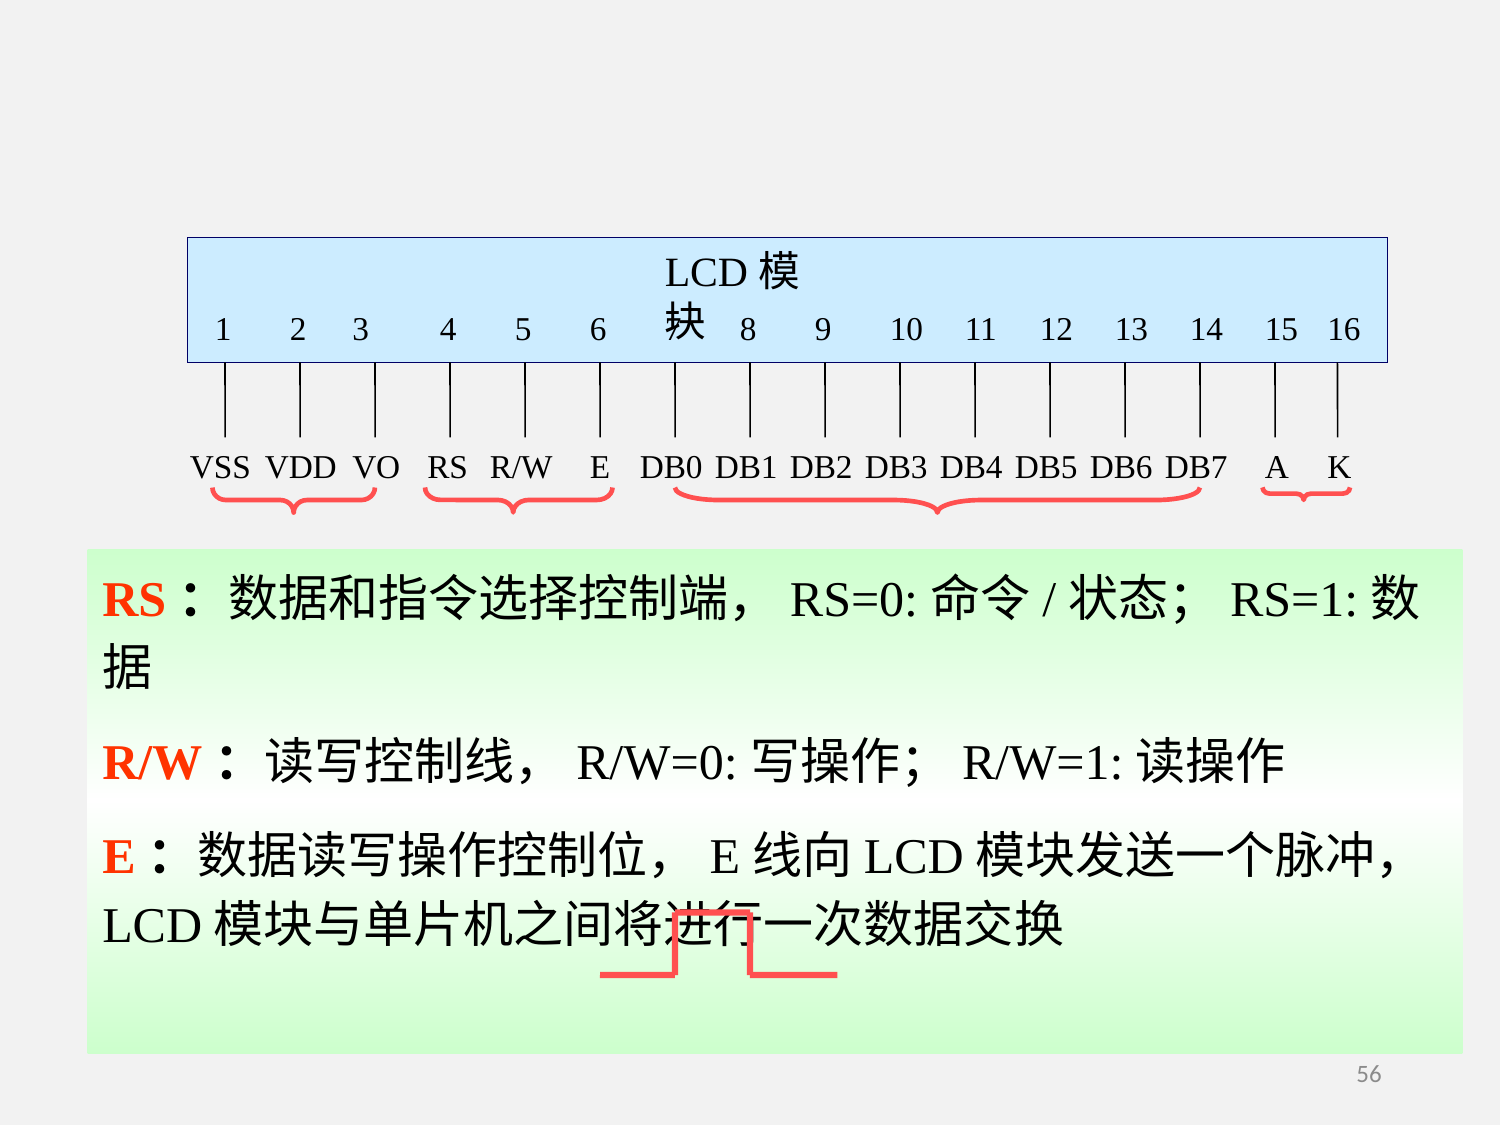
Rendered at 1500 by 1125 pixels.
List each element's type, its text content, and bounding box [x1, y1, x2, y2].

text_box 2 [274, 299, 337, 355]
text_box DB4 [924, 437, 1038, 487]
text_box 13 [1099, 299, 1174, 355]
text_box 15 [1249, 299, 1312, 355]
text_box E [575, 437, 624, 493]
text_box DB7 [1188, 437, 1263, 493]
slide_number 56 [1059, 1054, 1397, 1103]
text_box 5 [499, 299, 574, 355]
text_box VO [337, 437, 412, 493]
text_box DB6 [1074, 437, 1188, 487]
text_box 12 [1024, 299, 1099, 355]
text_box [212, 487, 375, 513]
text_box A [1263, 437, 1312, 487]
text_box 14 [1174, 299, 1249, 355]
text_box 16 [1312, 299, 1400, 355]
text_box 11 [949, 299, 1024, 355]
text_box DB5 [1038, 437, 1074, 487]
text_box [599, 912, 838, 975]
text_box DB3 [888, 437, 924, 487]
text_box VDD [249, 437, 337, 487]
text_box RS：数据和指令选择控制端，RS=0:命令/状态；RS=1:数据 R/W：读写控制线，R/W=0:写操作；R/W=1:读操作 E：数据读写操作控制位，E线向LCD模块发送一个脉冲，LCD模块与单片机之间将进行一次数据交换 [87, 549, 1463, 1054]
text_box [425, 487, 613, 513]
text_box 4 [424, 299, 499, 355]
text_box R/W [474, 437, 575, 487]
text_box 6 [574, 299, 649, 355]
text_box VSS [174, 437, 249, 493]
text_box [674, 487, 1200, 513]
text_box DB1 [699, 437, 774, 487]
text_box RS [412, 437, 474, 493]
text_box 3 [337, 299, 424, 355]
text_box [187, 237, 1388, 363]
text_box 1 [199, 299, 274, 355]
text_box LCD模块 [650, 237, 850, 353]
text_box 9 [799, 299, 874, 355]
text_box 10 [874, 299, 949, 355]
text_box DB2 [774, 437, 888, 487]
text_box [1262, 487, 1351, 500]
text_box DB0 [624, 437, 699, 493]
text_box K [1312, 437, 1388, 493]
